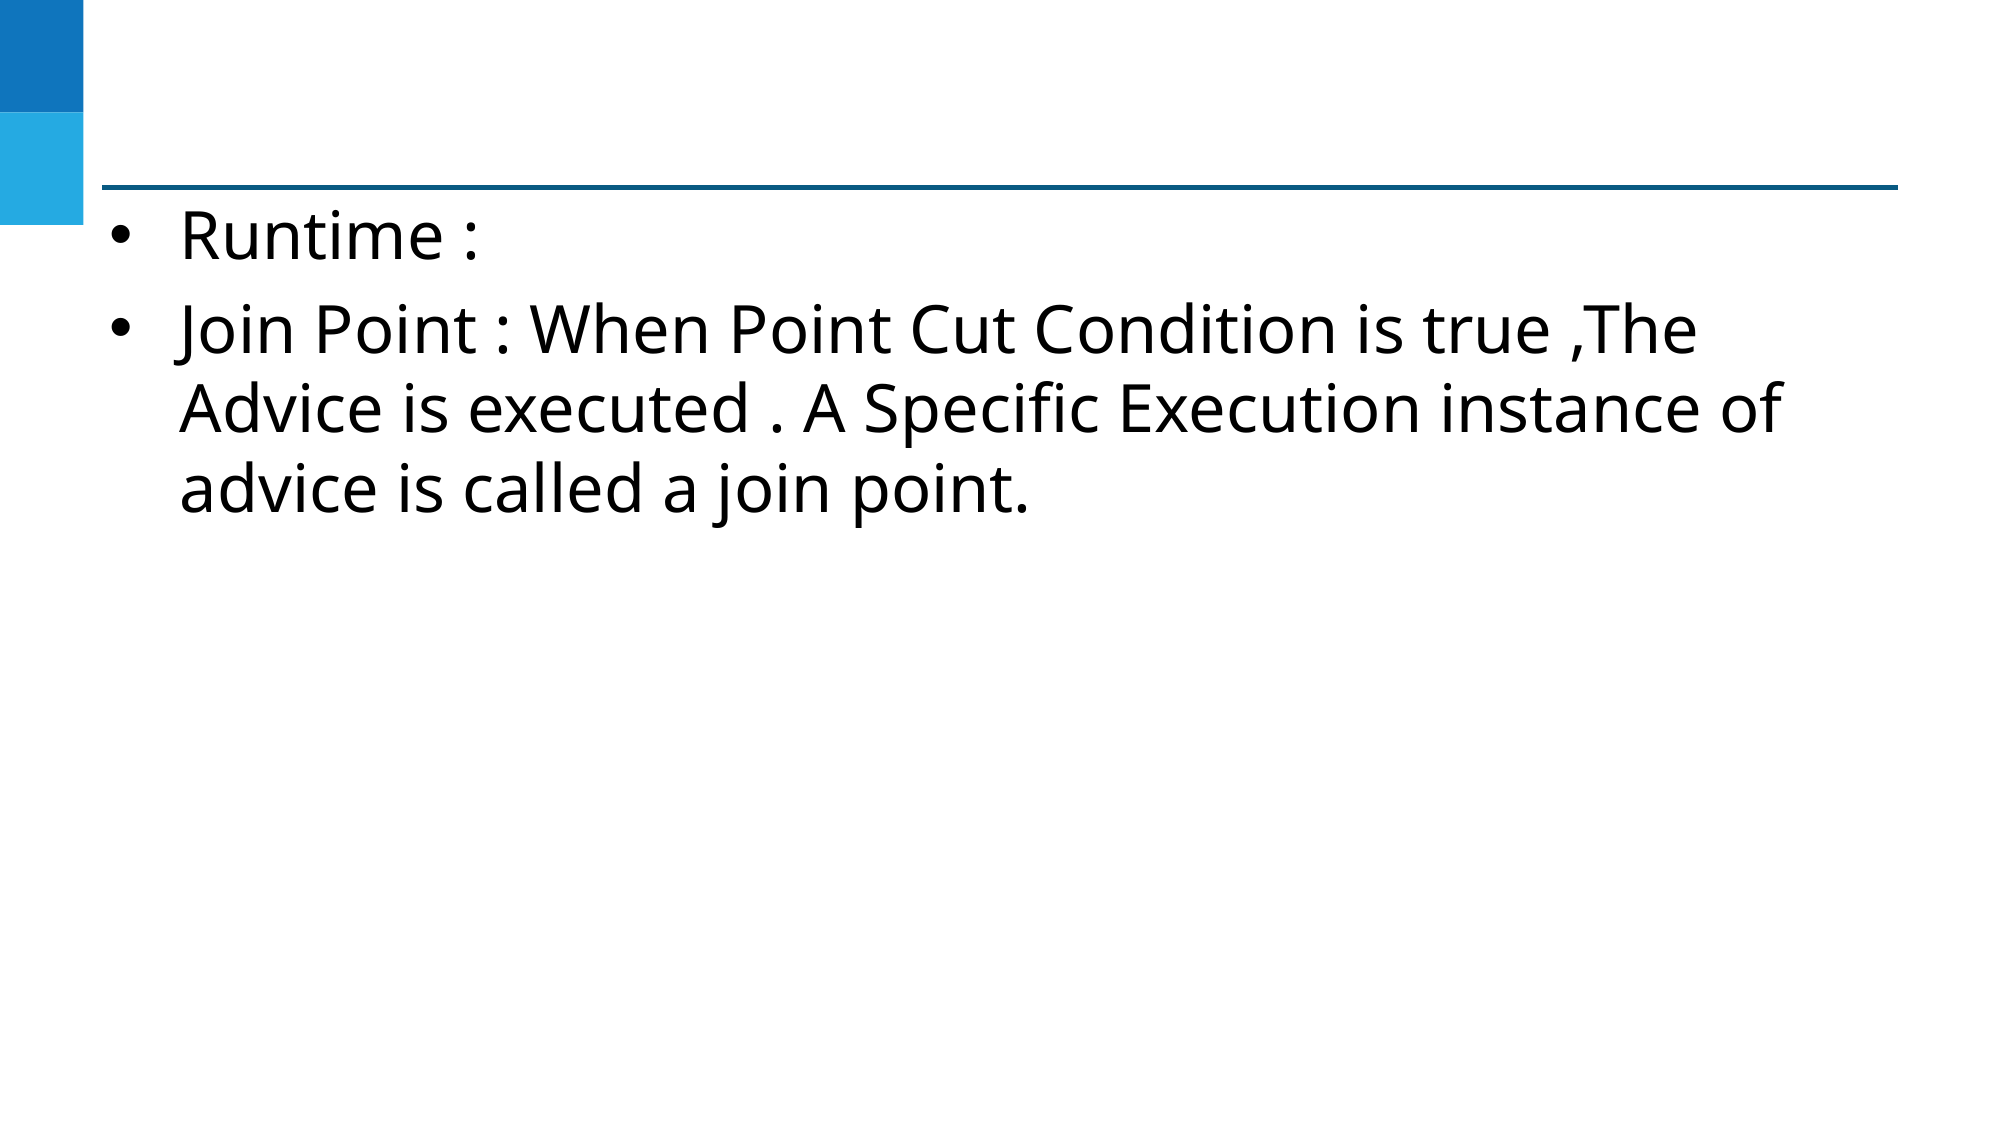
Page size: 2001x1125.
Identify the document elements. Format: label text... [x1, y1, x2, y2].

list Runtime : Join Point : When Point Cut Condition is true ,The Advice is executed . A Specific Execution instance of advice is called a join point. [102, 190, 1898, 545]
